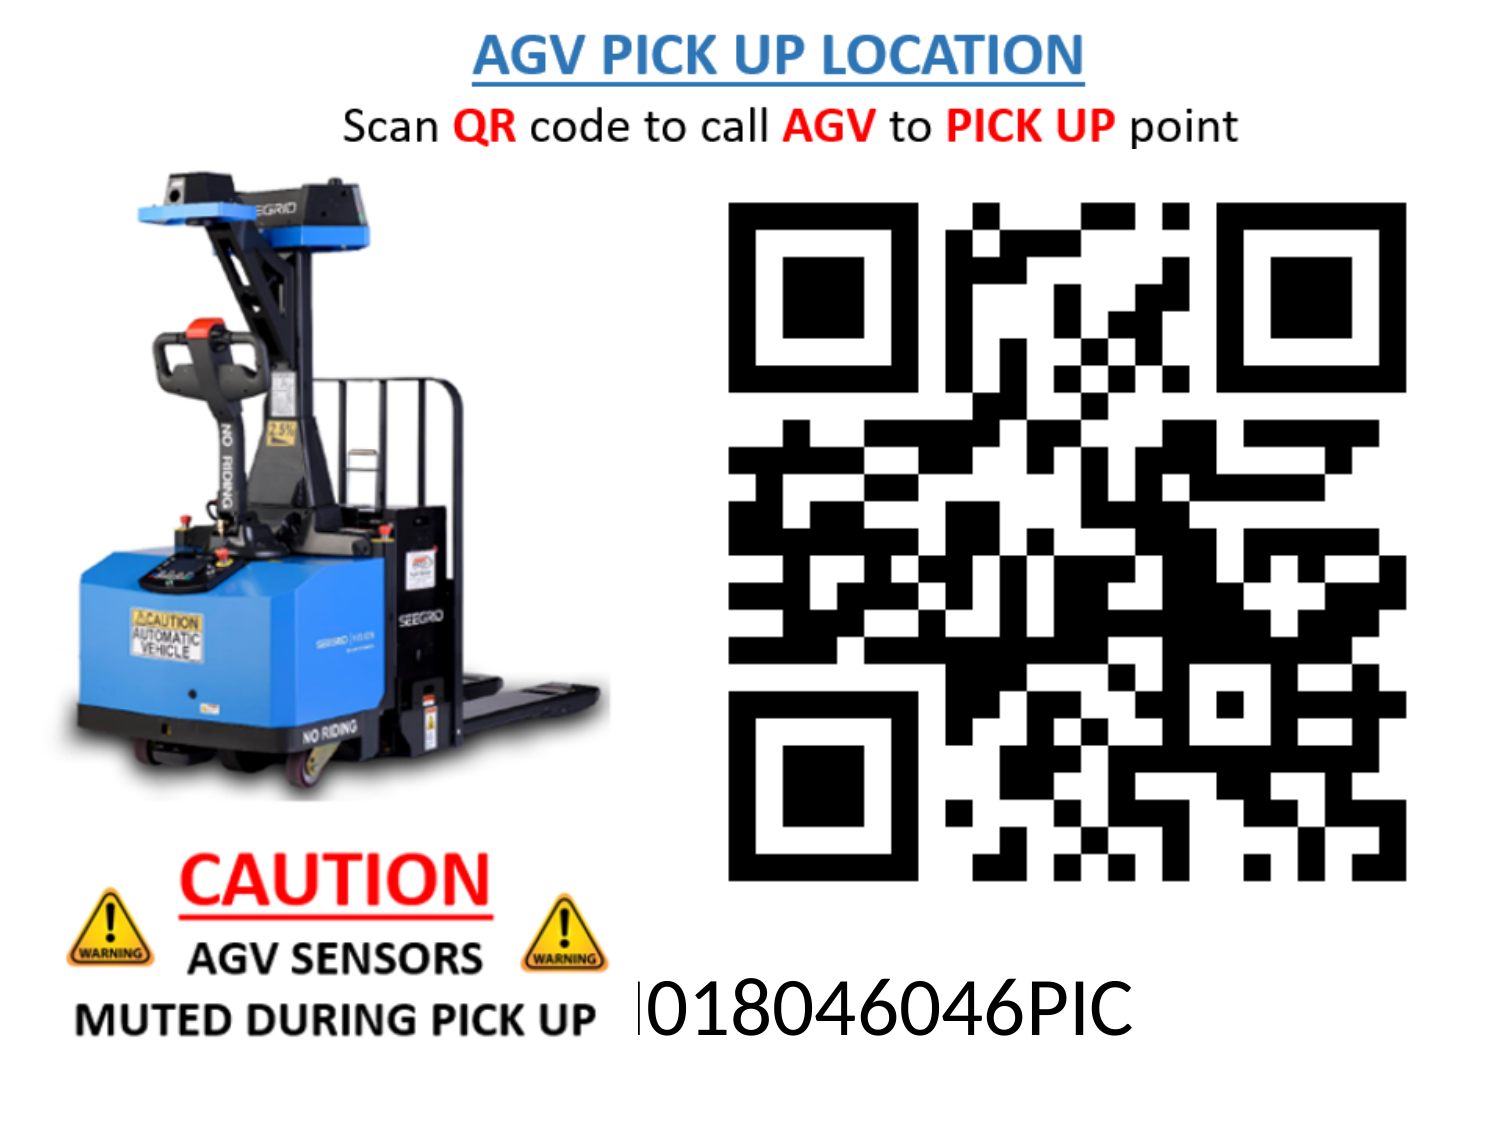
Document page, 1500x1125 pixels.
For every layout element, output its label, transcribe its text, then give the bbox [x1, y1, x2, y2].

text_box AGP00N018046046PIC [641, 900, 1150, 1060]
picture [37, 0, 1461, 1068]
